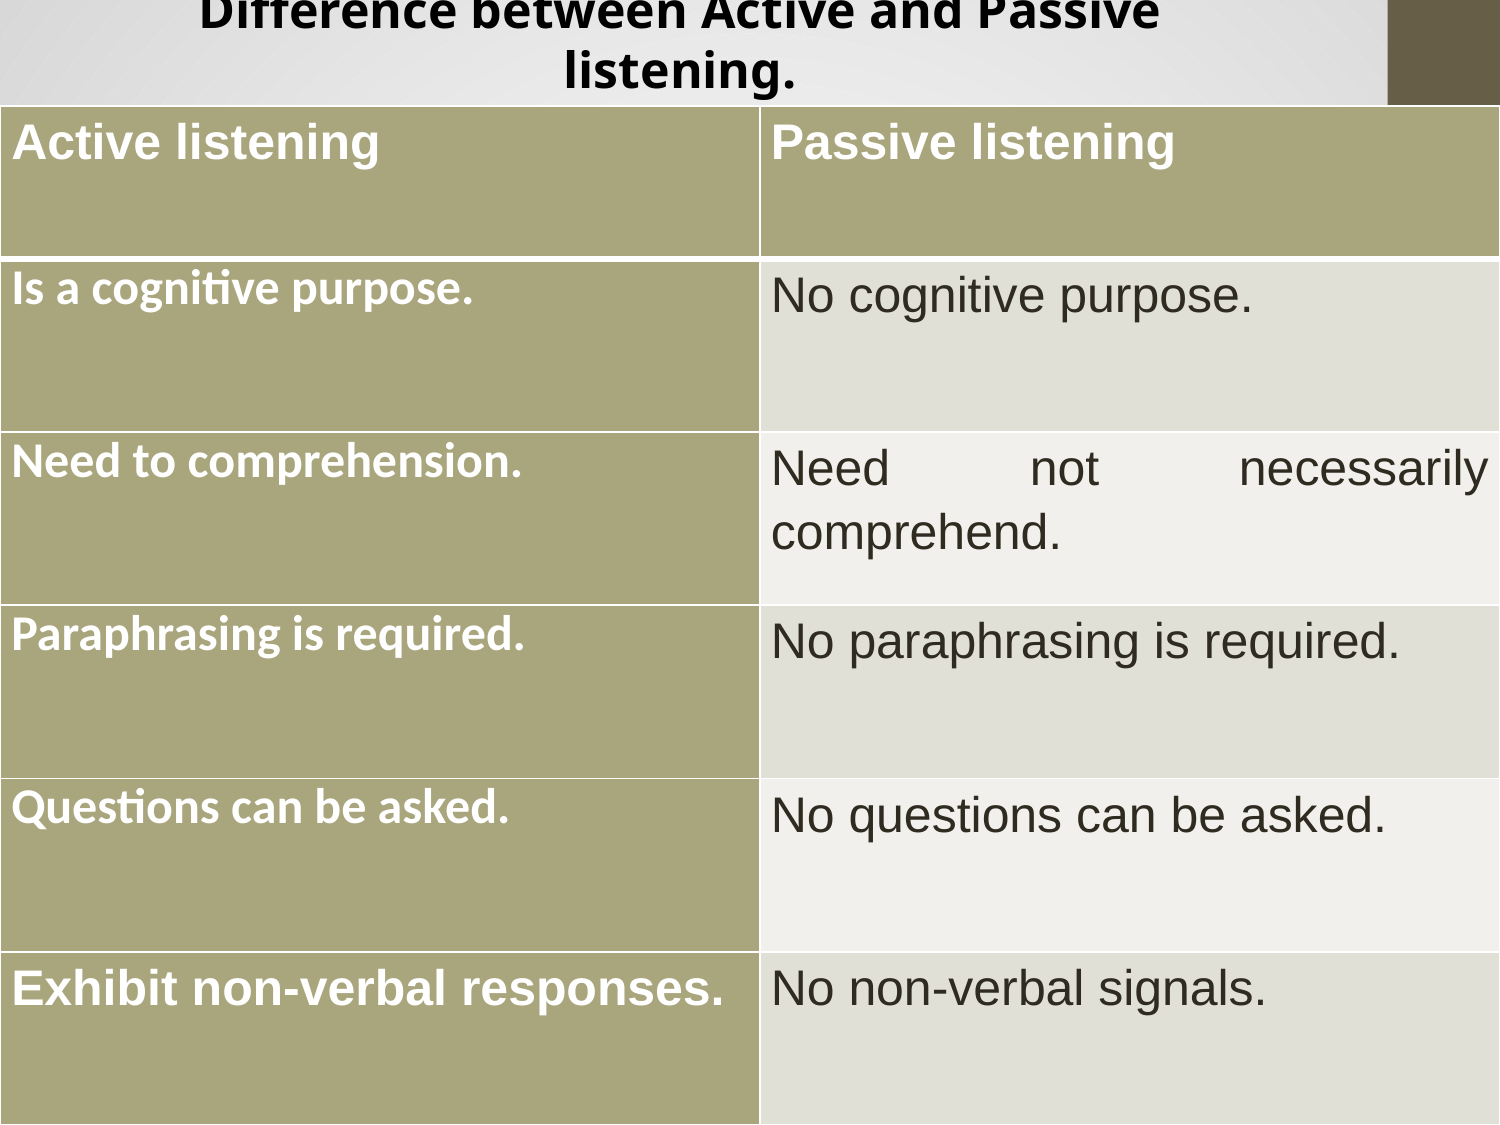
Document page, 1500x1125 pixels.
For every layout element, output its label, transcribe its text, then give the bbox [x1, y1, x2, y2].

table_cell Need to comprehension. [1, 433, 759, 604]
table_cell Paraphrasing is required. [1, 606, 759, 778]
table_cell Is a cognitive purpose. [1, 262, 759, 431]
table_cell Exhibit non-verbal responses. [1, 953, 759, 1124]
text_box Difference between Active and Passive listening. [100, 0, 1261, 151]
table_cell Need not necessarily comprehend. [761, 433, 1499, 604]
table_cell No non-verbal signals. [761, 953, 1499, 1124]
table_cell No questions can be asked. [761, 779, 1499, 951]
table_cell No cognitive purpose. [761, 262, 1499, 431]
table_header Passive listening [761, 107, 1499, 256]
table_header Active listening [1, 107, 759, 256]
table_cell Questions can be asked. [1, 779, 759, 951]
table_cell No paraphrasing is required. [761, 606, 1499, 778]
